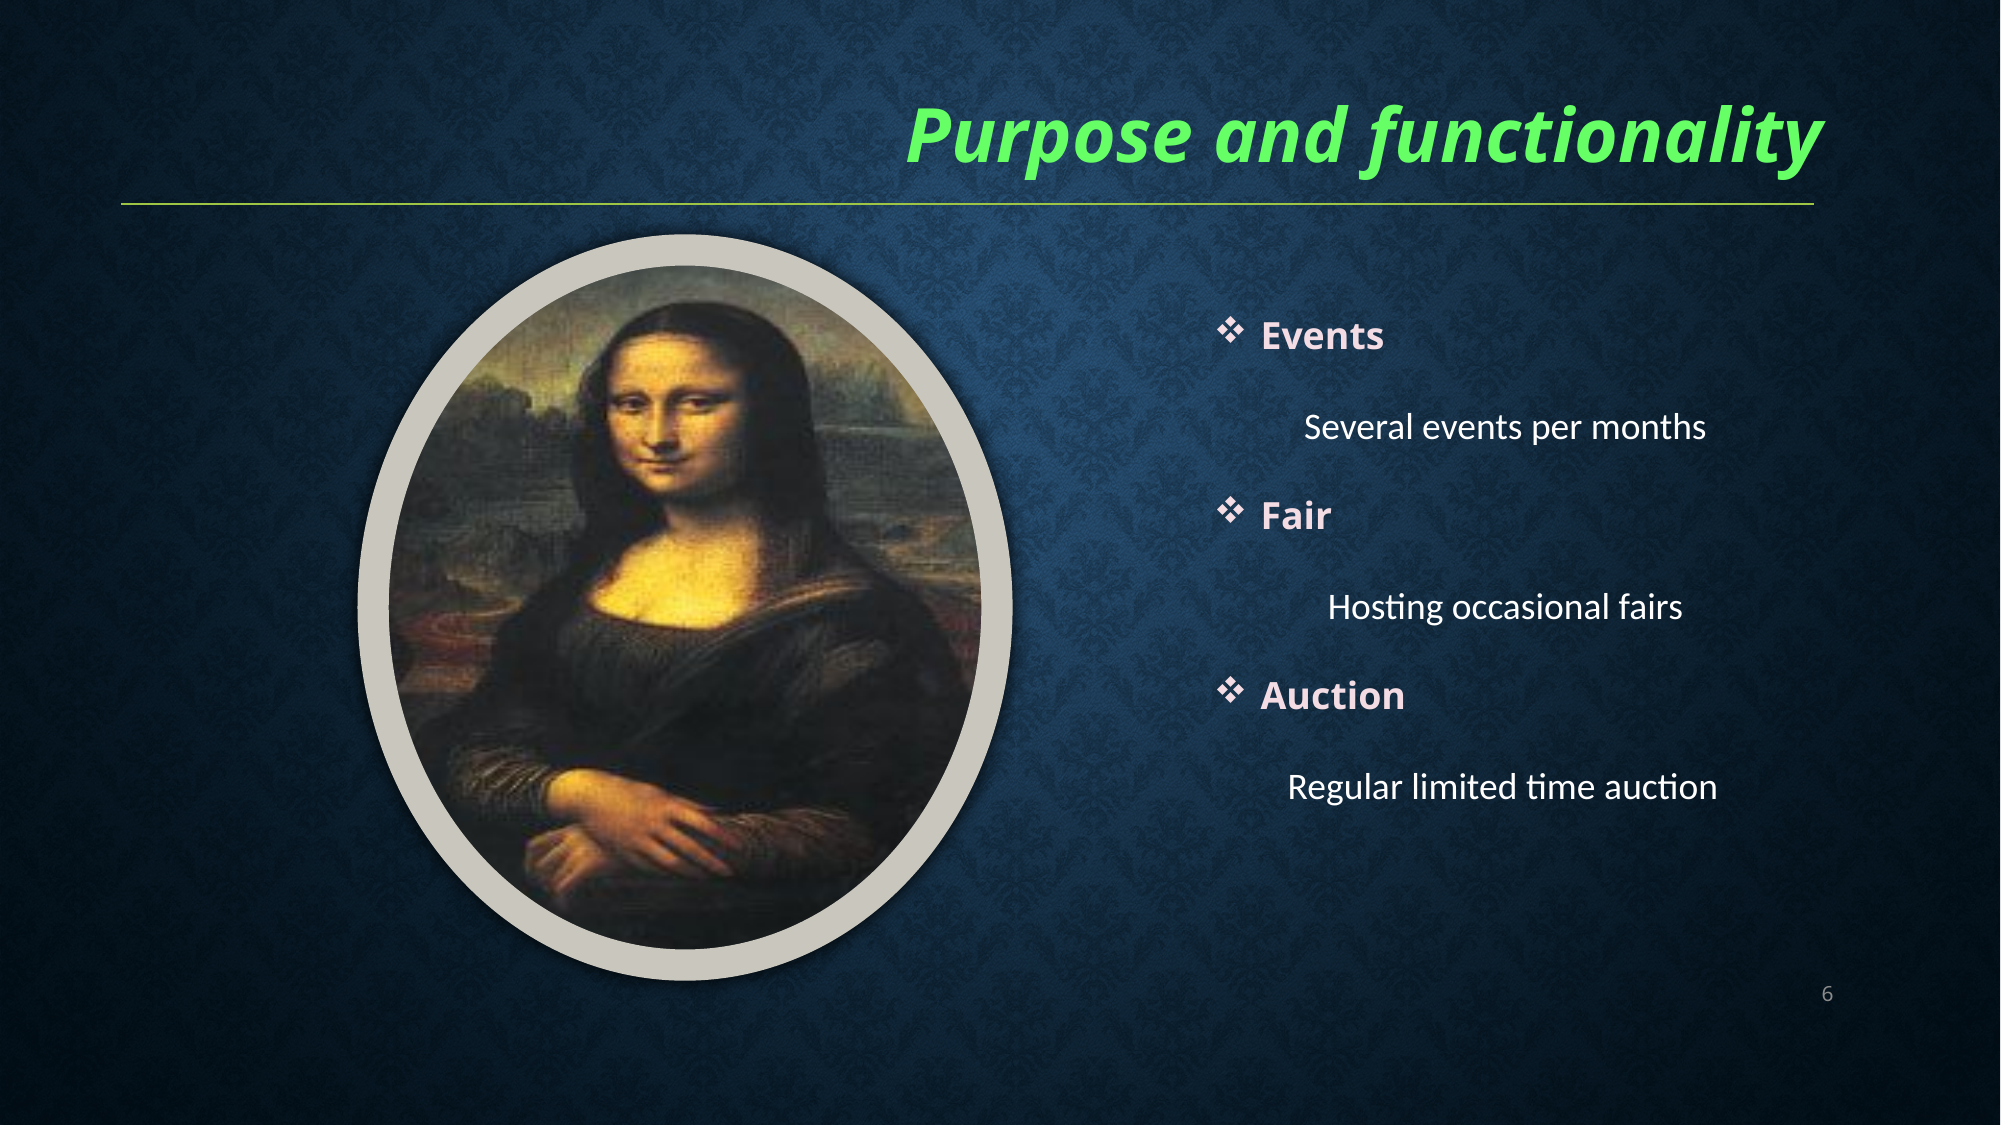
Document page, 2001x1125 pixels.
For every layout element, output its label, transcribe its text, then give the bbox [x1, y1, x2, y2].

picture [372, 249, 998, 966]
text_box Events Several events per months Fair Hosting occasional fairs Auction Regular limited time auction [1199, 304, 1787, 860]
slide_number 6 [1724, 965, 1849, 1025]
text_box Purpose and functionality [890, 80, 1838, 186]
